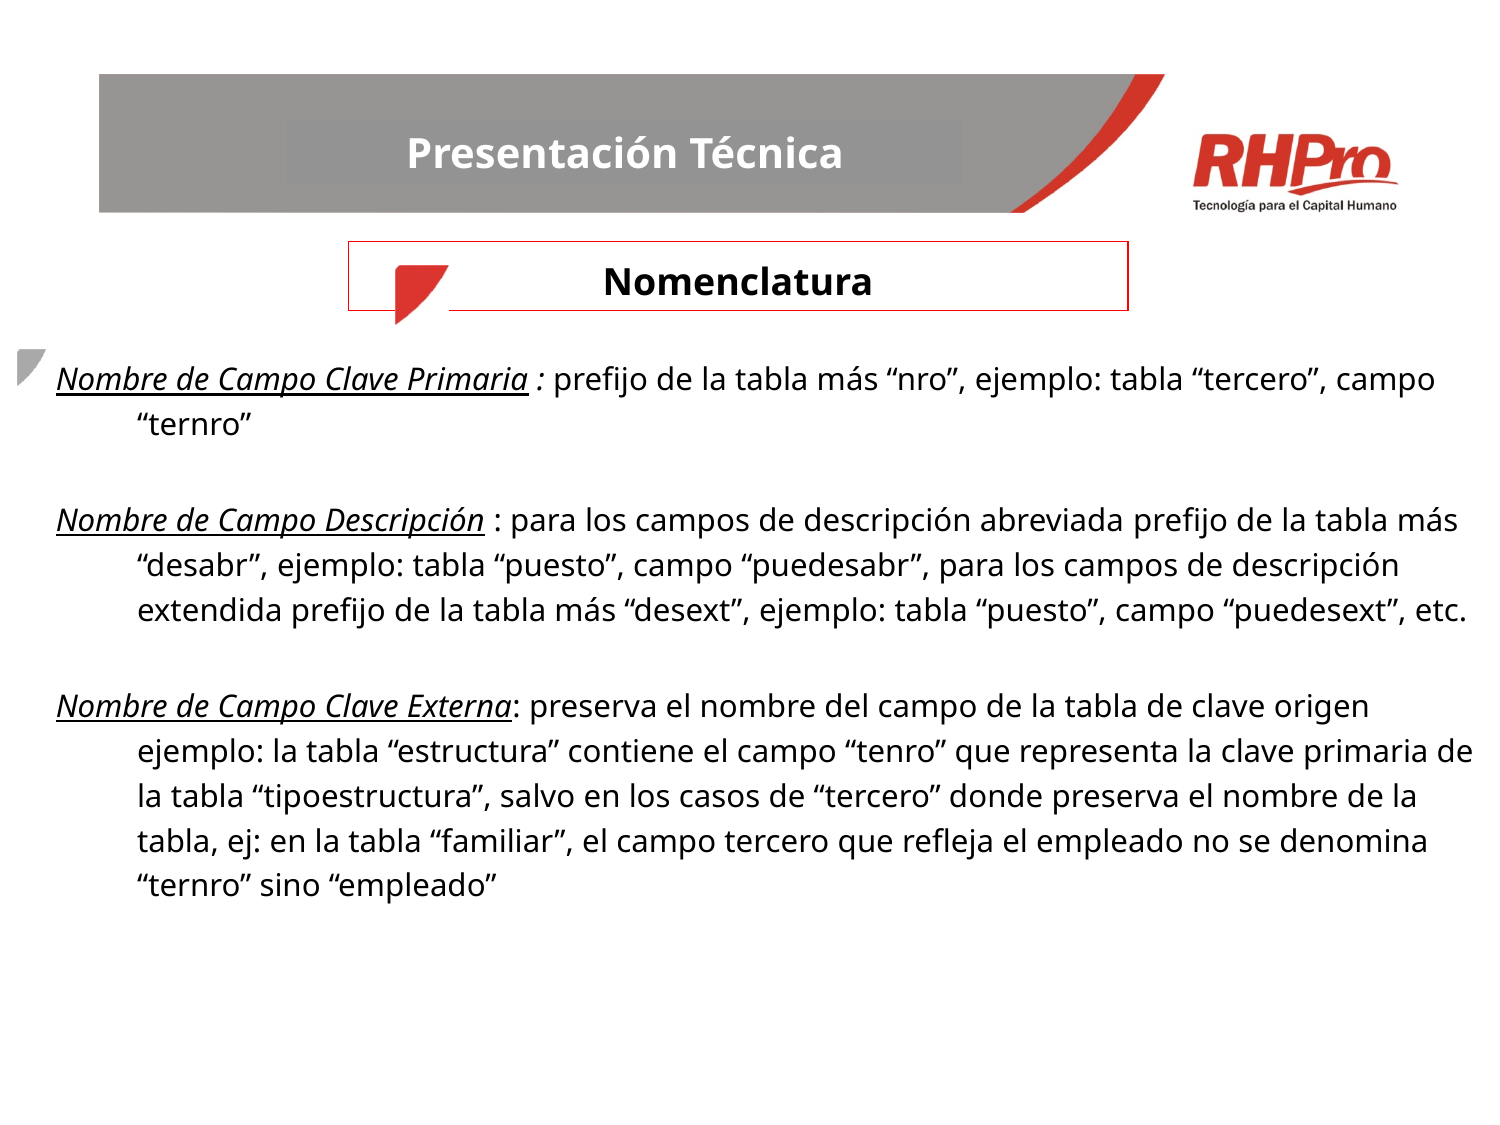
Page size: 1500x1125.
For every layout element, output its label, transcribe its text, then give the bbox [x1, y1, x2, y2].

picture [17, 349, 46, 386]
text_box Nomenclatura [348, 241, 1129, 311]
text_box Nombre de Campo Clave Primaria : prefijo de la tabla más “nro”, ejemplo: tabla “tercero”, campo “ternro” Nombre de Campo Descripción : para los campos de descripción abreviada prefijo de la tabla más “desabr”, ejemplo: tabla “puesto”, campo “puedesabr”, para los campos de descripción extendida prefijo de la tabla más “desext”, ejemplo: tabla “puesto”, campo “puedesext”, etc. Nombre de Campo Clave Externa: preserva el nombre del campo de la tabla de clave origen ejemplo: la tabla “estructura” contiene el campo “tenro” que representa la clave primaria de la tabla “tipoestructura”, salvo en los casos de “tercero” donde preserva el nombre de la tabla, ej: en la tabla “familiar”, el campo tercero que refleja el empleado no se denomina “ternro” sino “empleado” [41, 350, 1500, 905]
picture [99, 74, 1399, 213]
picture [395, 265, 449, 326]
